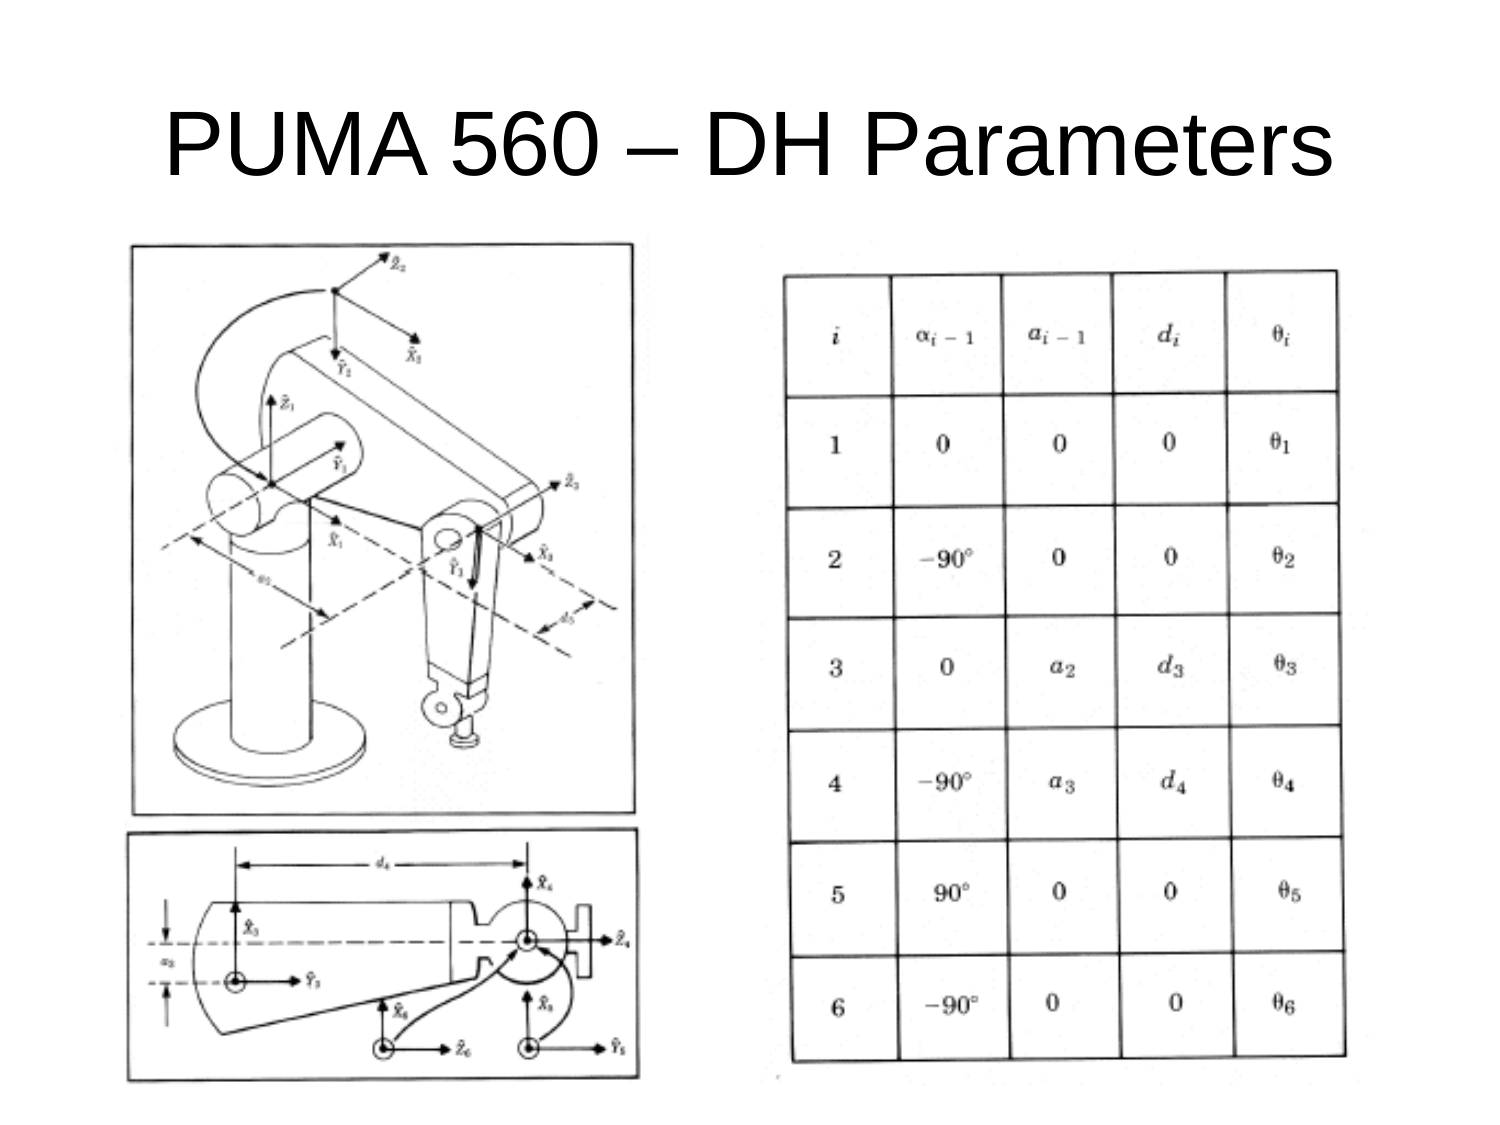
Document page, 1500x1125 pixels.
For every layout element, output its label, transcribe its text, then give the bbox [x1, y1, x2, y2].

title PUMA 560 – DH Parameters [74, 44, 1426, 233]
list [99, 224, 1413, 1093]
